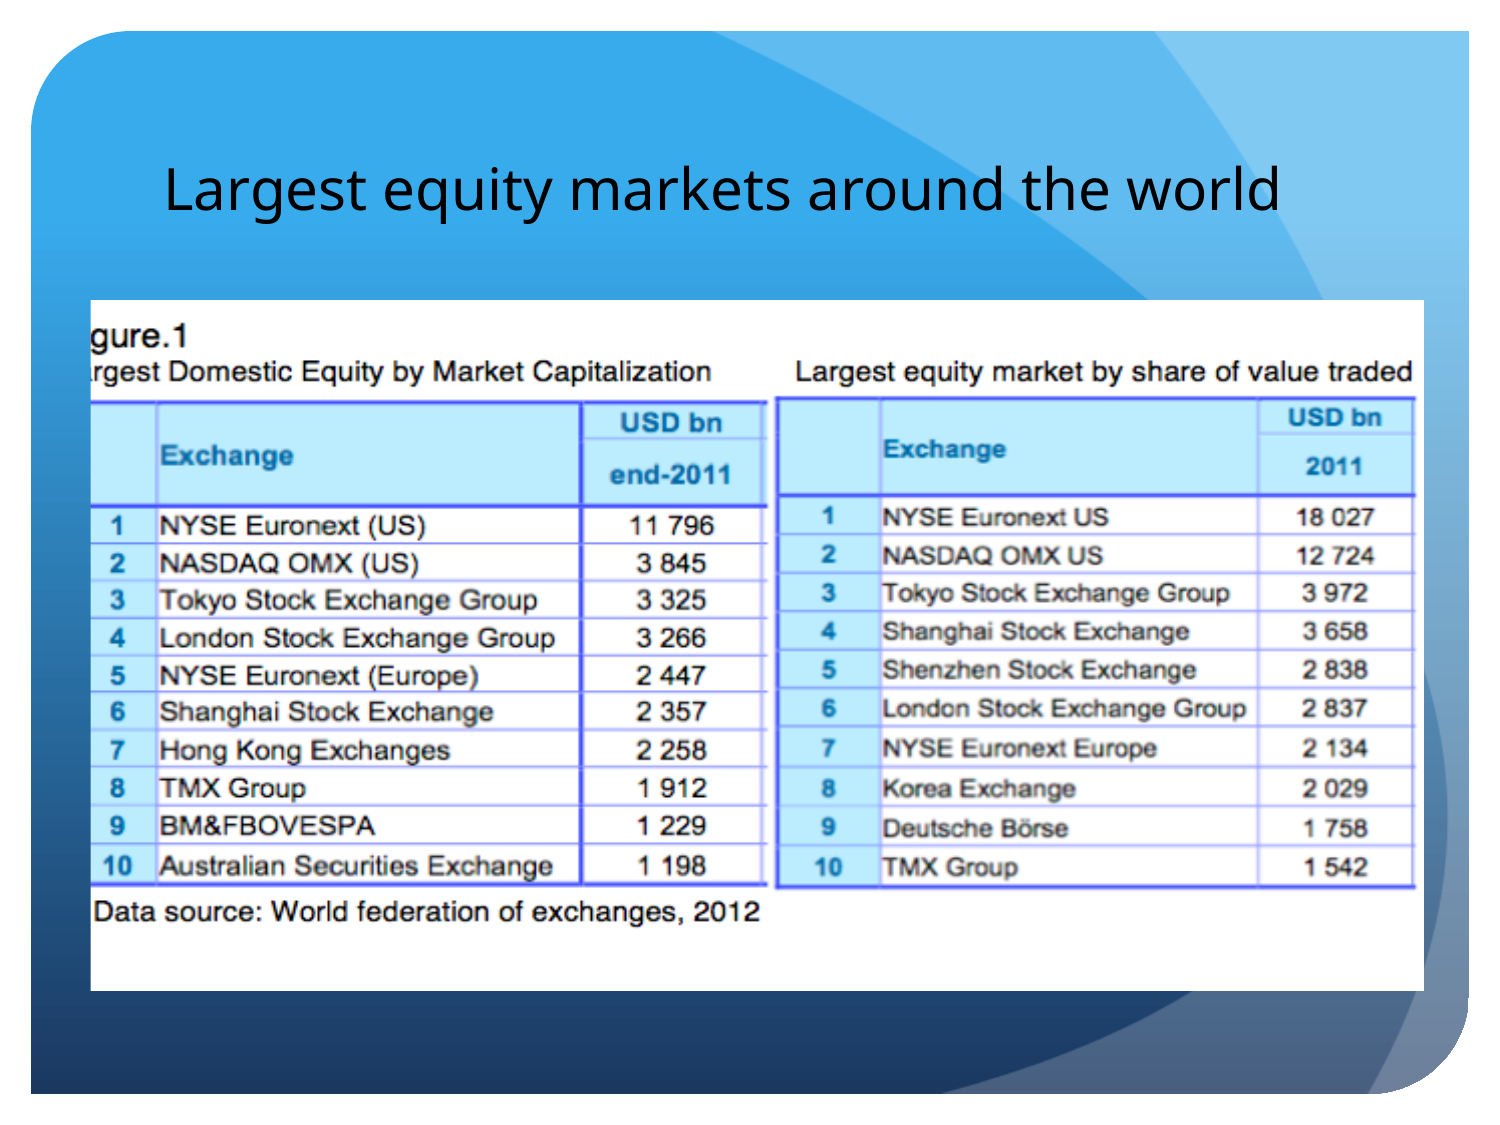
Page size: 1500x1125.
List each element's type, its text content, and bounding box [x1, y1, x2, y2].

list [90, 299, 1425, 991]
picture [24, 30, 1473, 1094]
title Largest equity markets around the world [127, 62, 1372, 234]
